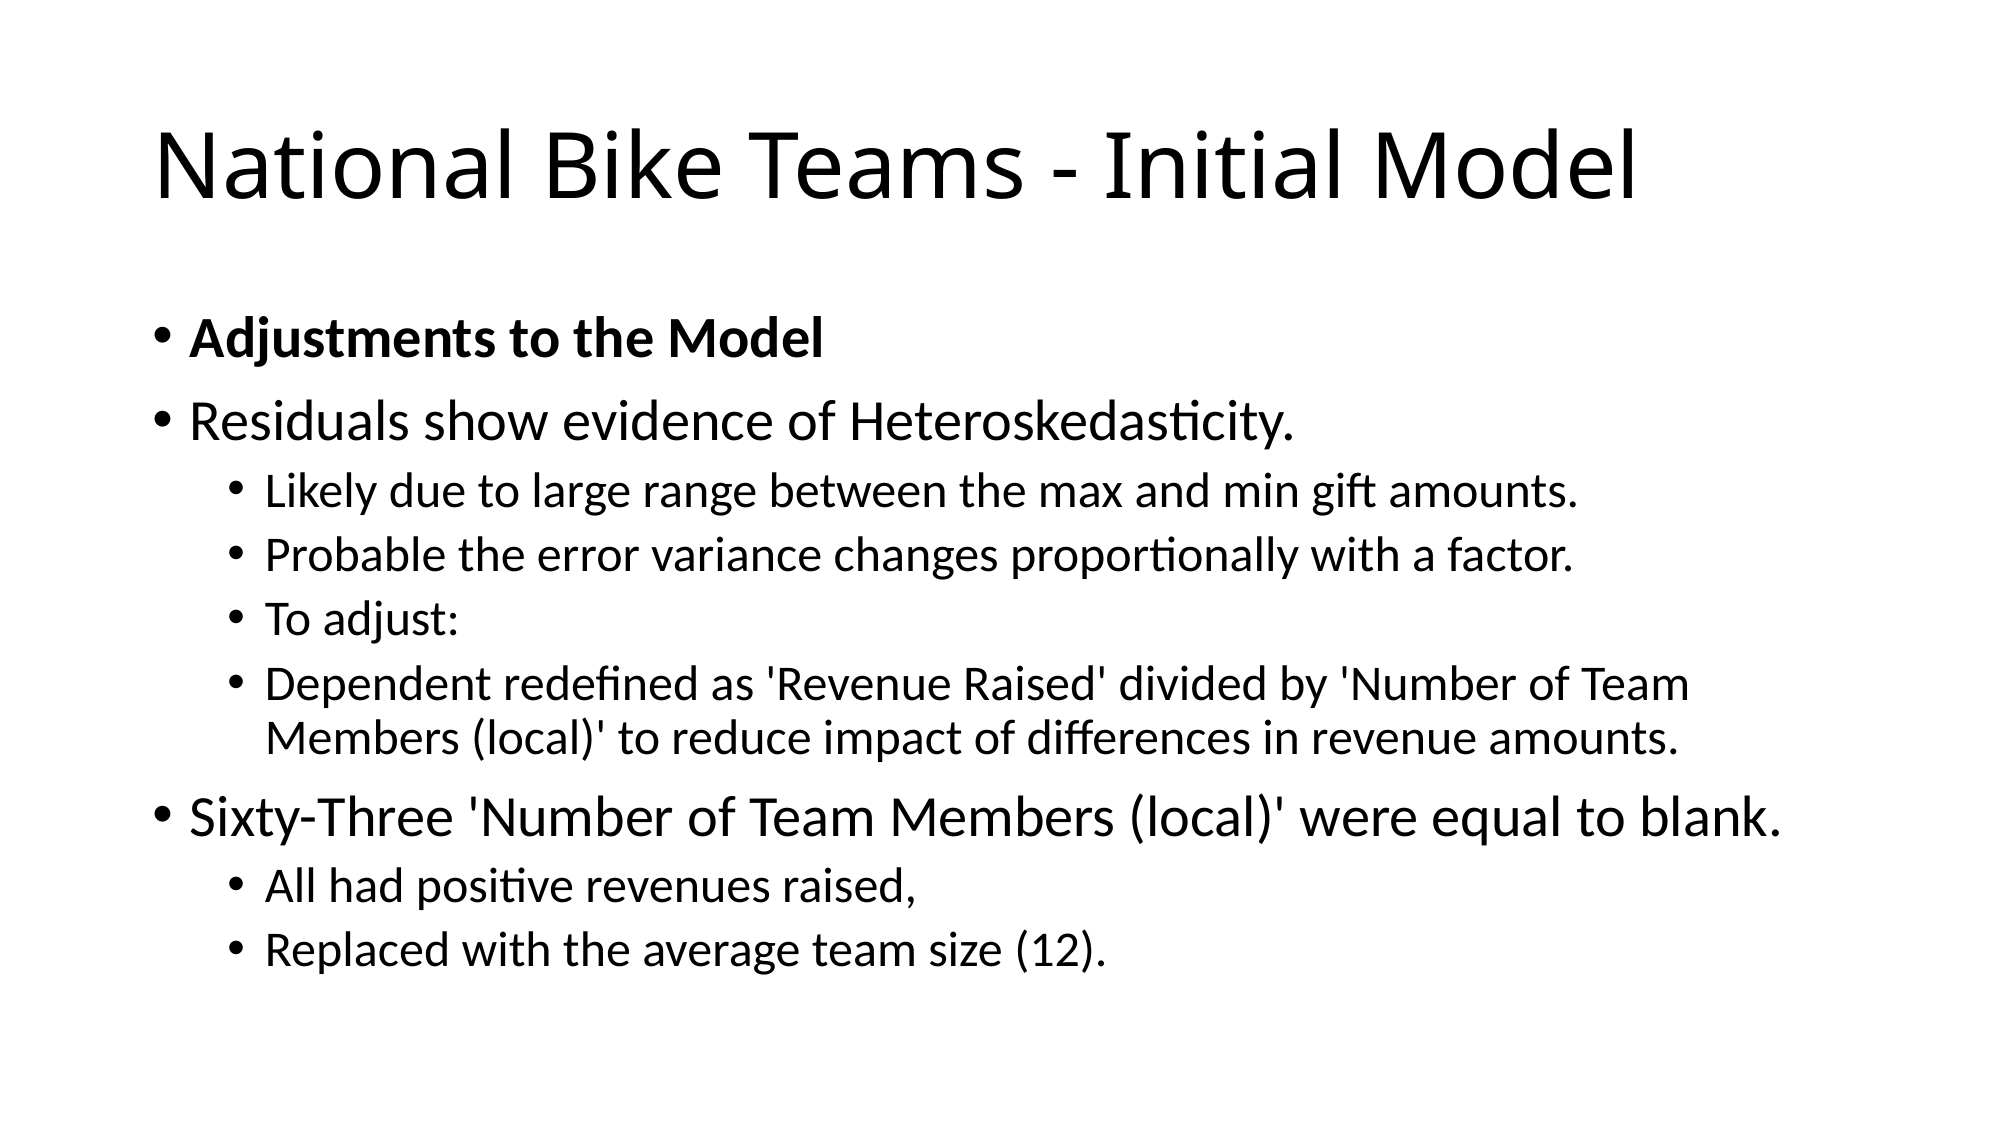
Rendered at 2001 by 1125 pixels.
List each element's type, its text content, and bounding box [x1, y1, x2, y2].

list Adjustments to the Model Residuals show evidence of Heteroskedasticity. Likely due to large range between the max and min gift amounts. Probable the error variance changes proportionally with a factor. To adjust: Dependent redefined as 'Revenue Raised' divided by 'Number of Team Members (local)' to reduce impact of differences in revenue amounts. Sixty-Three 'Number of Team Members (local)' were equal to blank. All had positive revenues raised, Replaced with the average team size (12). [137, 299, 1863, 1014]
title National Bike Teams - Initial Model [137, 59, 1881, 278]
